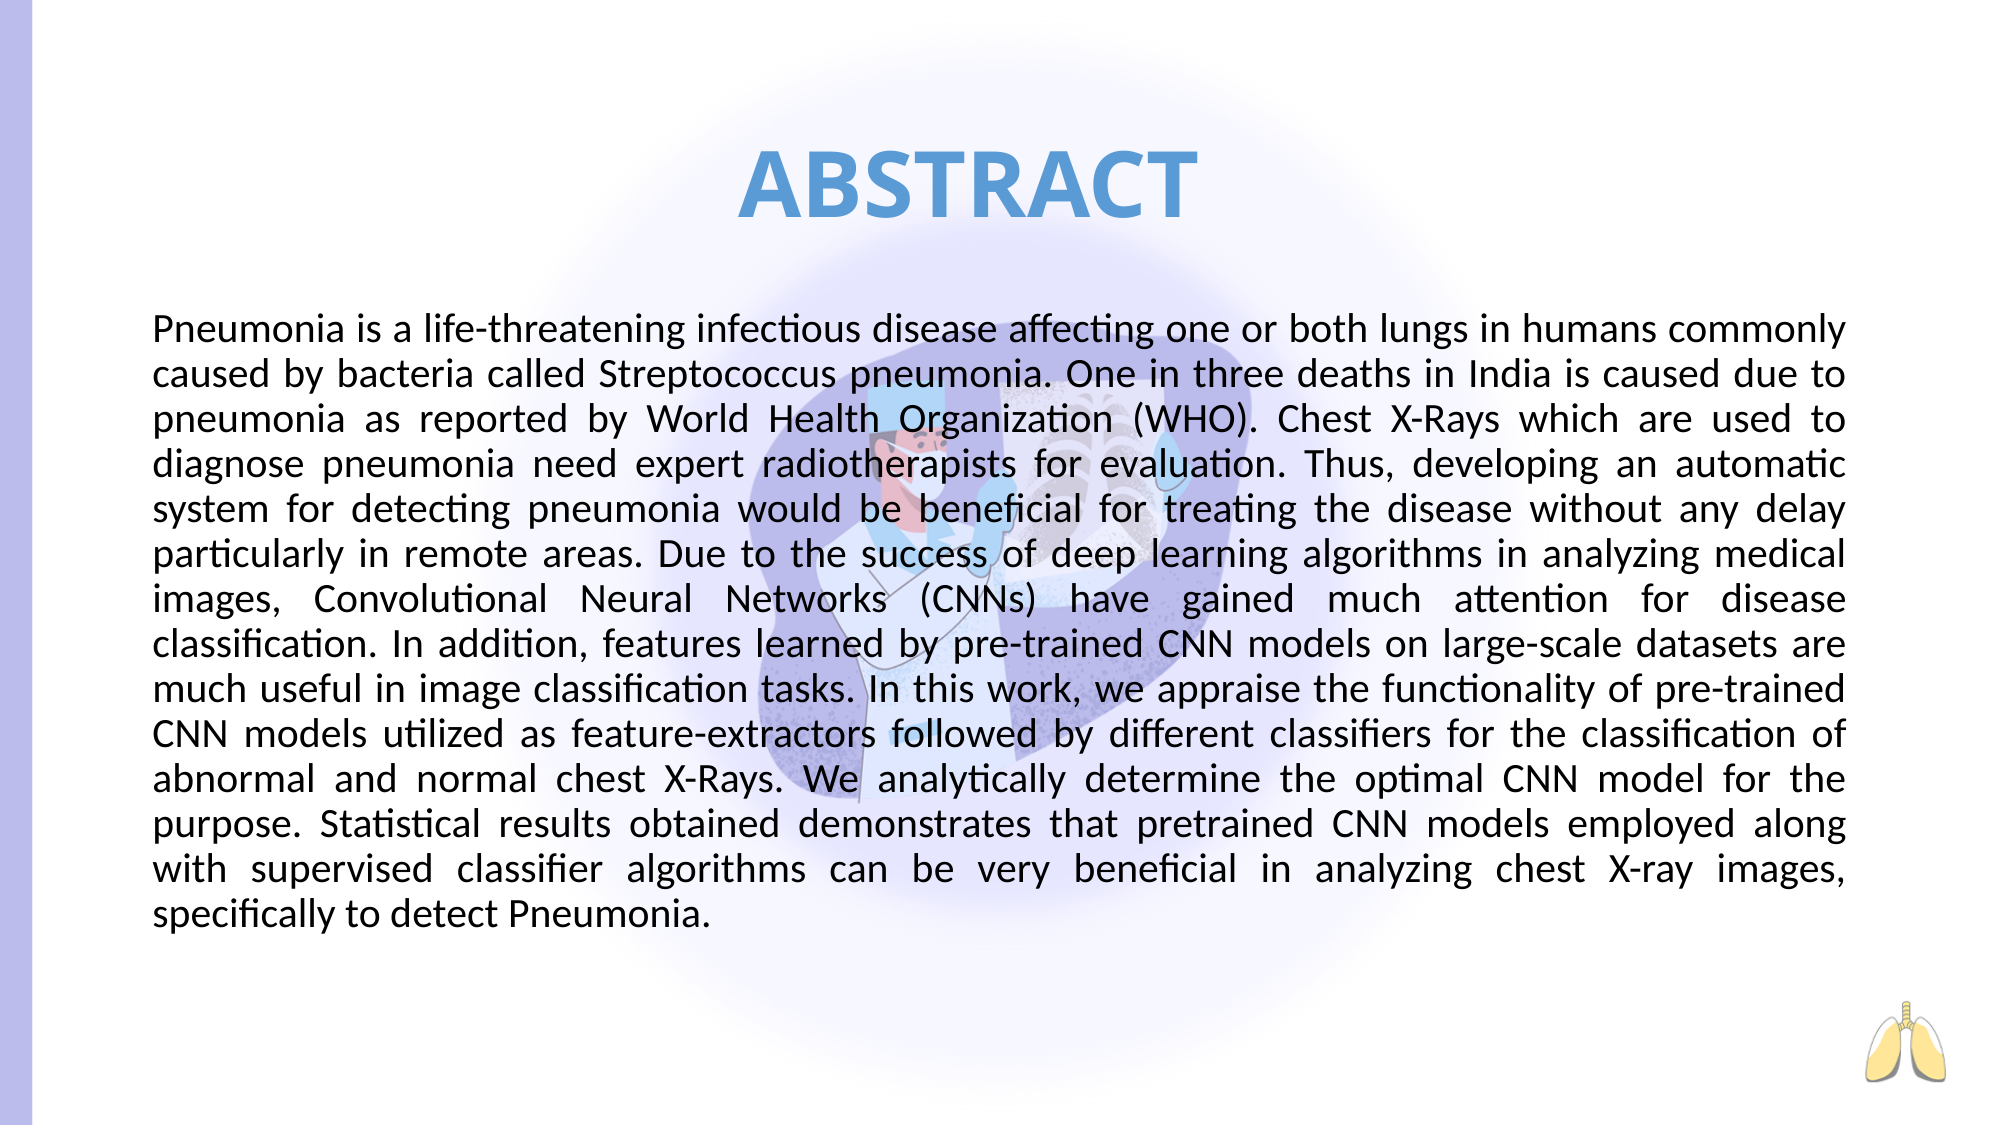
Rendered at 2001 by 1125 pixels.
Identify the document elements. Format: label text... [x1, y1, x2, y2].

list Pneumonia is a life-threatening infectious disease affecting one or both lungs in humans commonly caused by bacteria called Streptococcus pneumonia. One in three deaths in India is caused due to pneumonia as reported by World Health Organization (WHO). Chest X-Rays which are used to diagnose pneumonia need expert radiotherapists for evaluation. Thus, developing an automatic system for detecting pneumonia would be beneficial for treating the disease without any delay particularly in remote areas. Due to the success of deep learning algorithms in analyzing medical images, Convolutional Neural Networks (CNNs) have gained much attention for disease classification. In addition, features learned by pre-trained CNN models on large-scale datasets are much useful in image classification tasks. In this work, we appraise the functionality of pre-trained CNN models utilized as feature-extractors followed by different classifiers for the classification of abnormal and normal chest X-Rays. We analytically determine the optimal CNN model for the purpose. Statistical results obtained demonstrates that pretrained CNN models employed along with supervised classifier algorithms can be very beneficial in analyzing chest X-ray images, specifically to detect Pneumonia. [137, 299, 1863, 1014]
picture [0, 0, 2001, 1125]
title ABSTRACT [186, 90, 1752, 285]
